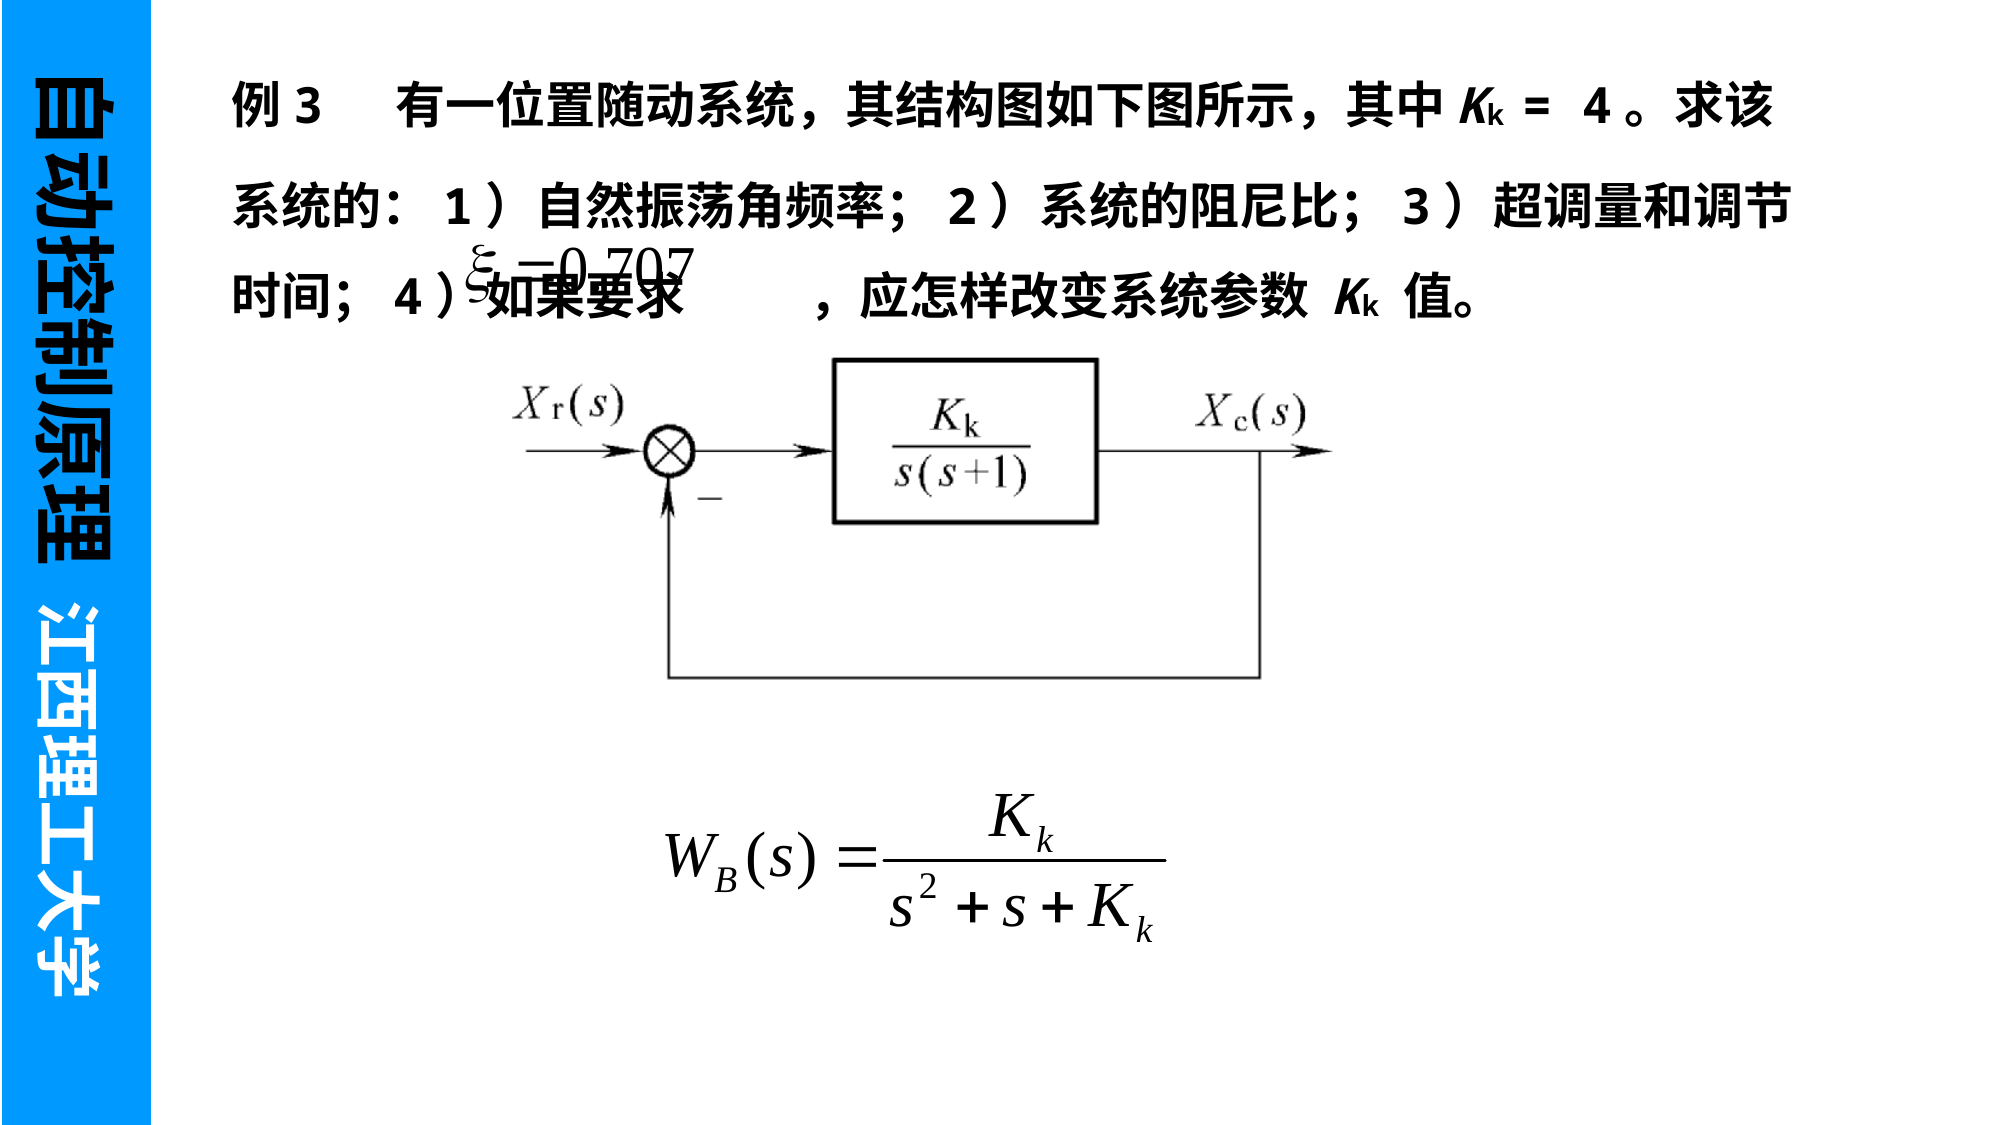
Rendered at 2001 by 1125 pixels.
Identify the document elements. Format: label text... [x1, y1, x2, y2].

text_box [456, 231, 705, 319]
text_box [499, 337, 1339, 702]
text_box 例3 有一位置随动系统，其结构图如下图所示，其中Kk = 4。求该系统的：1）自然振荡角频率；2）系统的阻尼比；3）超调量和调节时间；4）如果要求 ，应怎样改变系统参数 Kk 值。 [184, 30, 1827, 492]
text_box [657, 774, 1182, 958]
text_box 自动控制原理 江西理工大学 [2, 0, 151, 1125]
